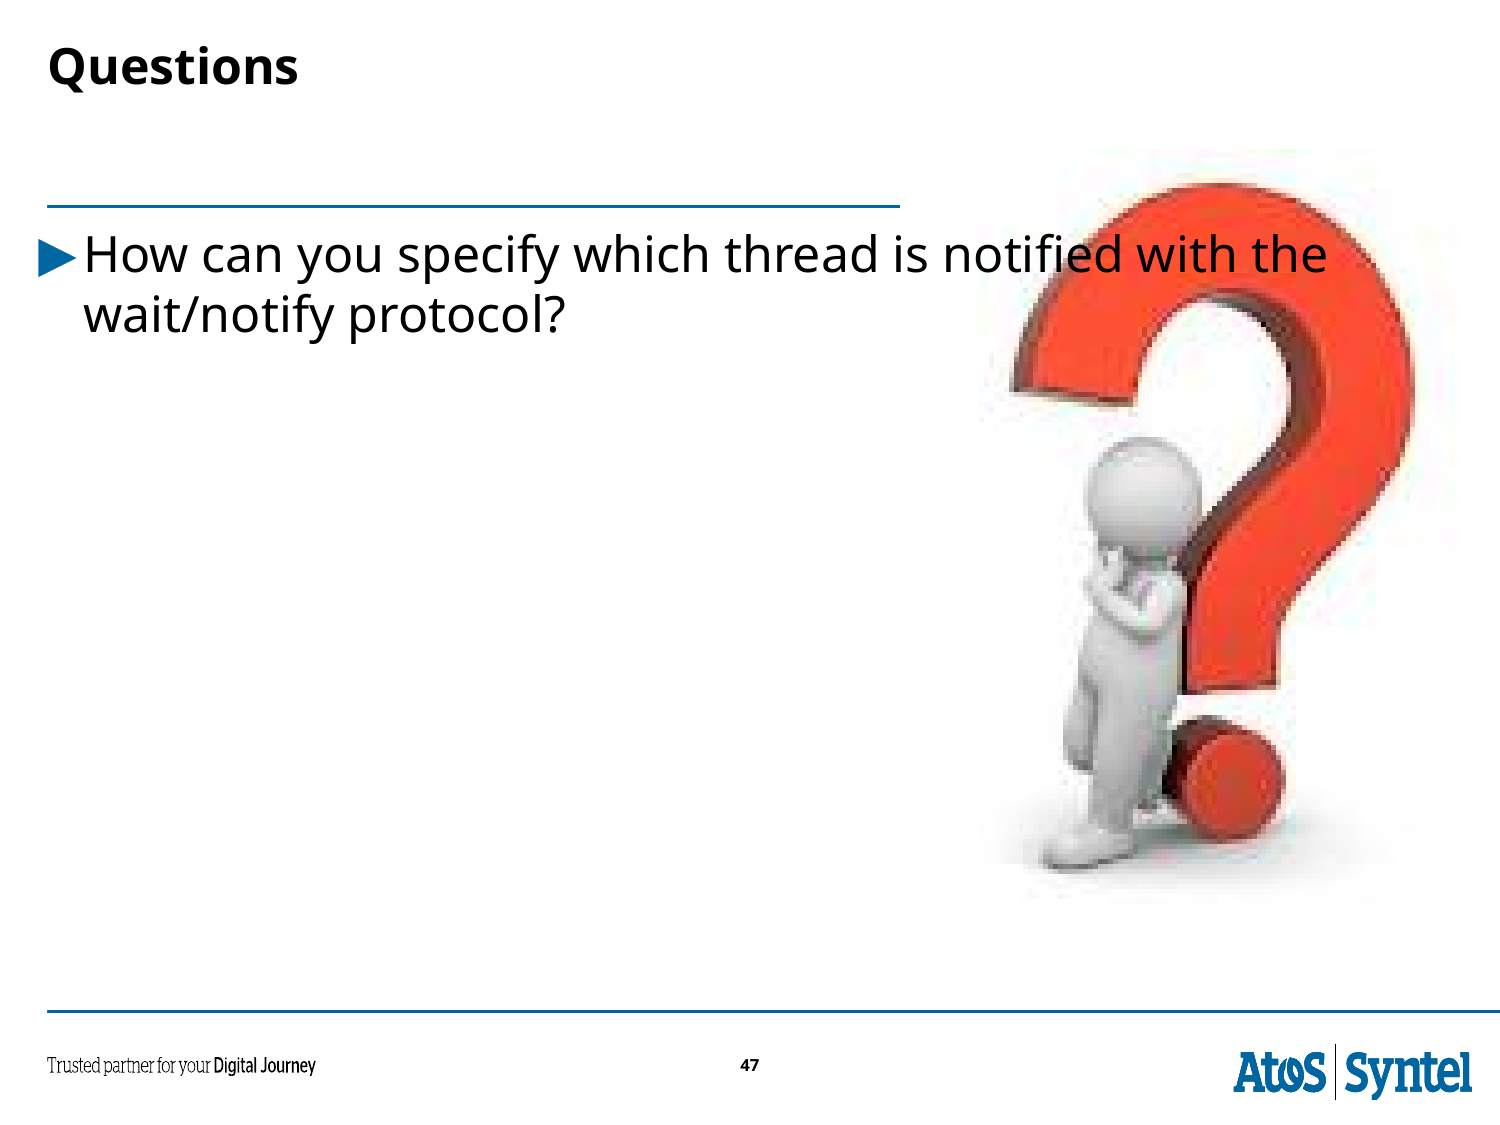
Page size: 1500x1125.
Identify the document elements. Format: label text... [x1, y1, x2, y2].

list How can you specify which thread is notified with the wait/notify protocol? [38, 182, 1375, 997]
title Questions [47, 26, 1471, 182]
picture [899, 149, 1500, 949]
